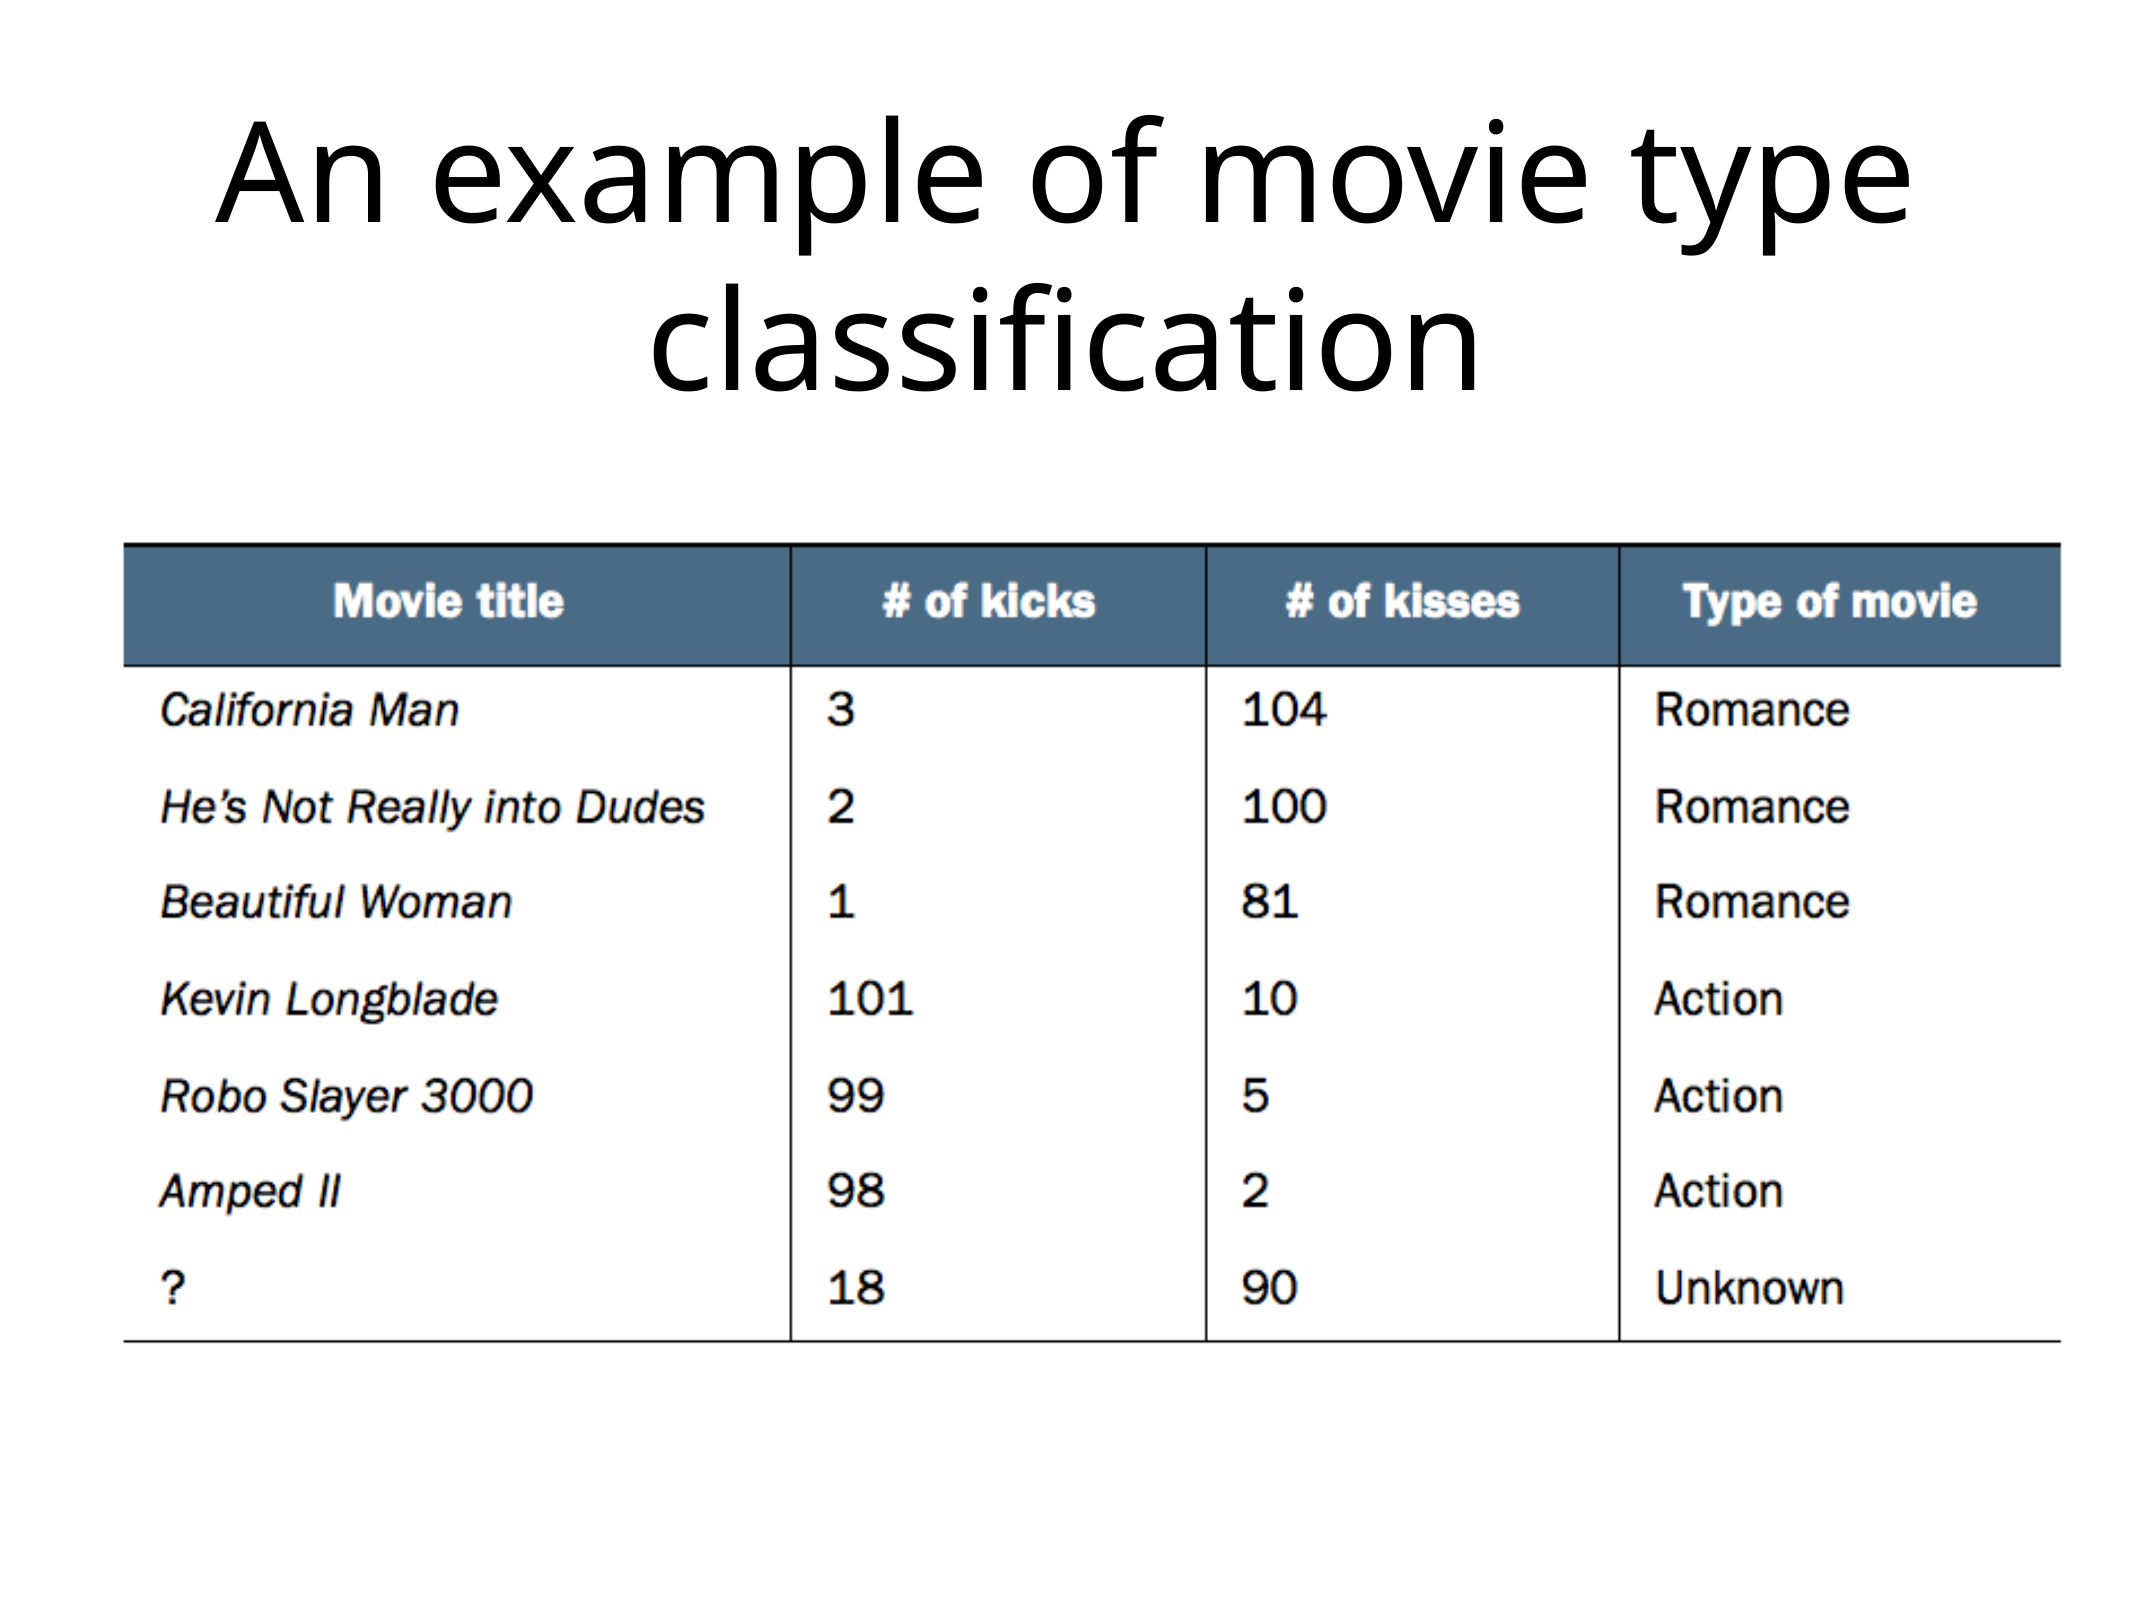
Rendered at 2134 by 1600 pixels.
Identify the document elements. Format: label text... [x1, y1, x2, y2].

title An example of movie type classification [155, 72, 1978, 428]
picture [112, 522, 2075, 1359]
